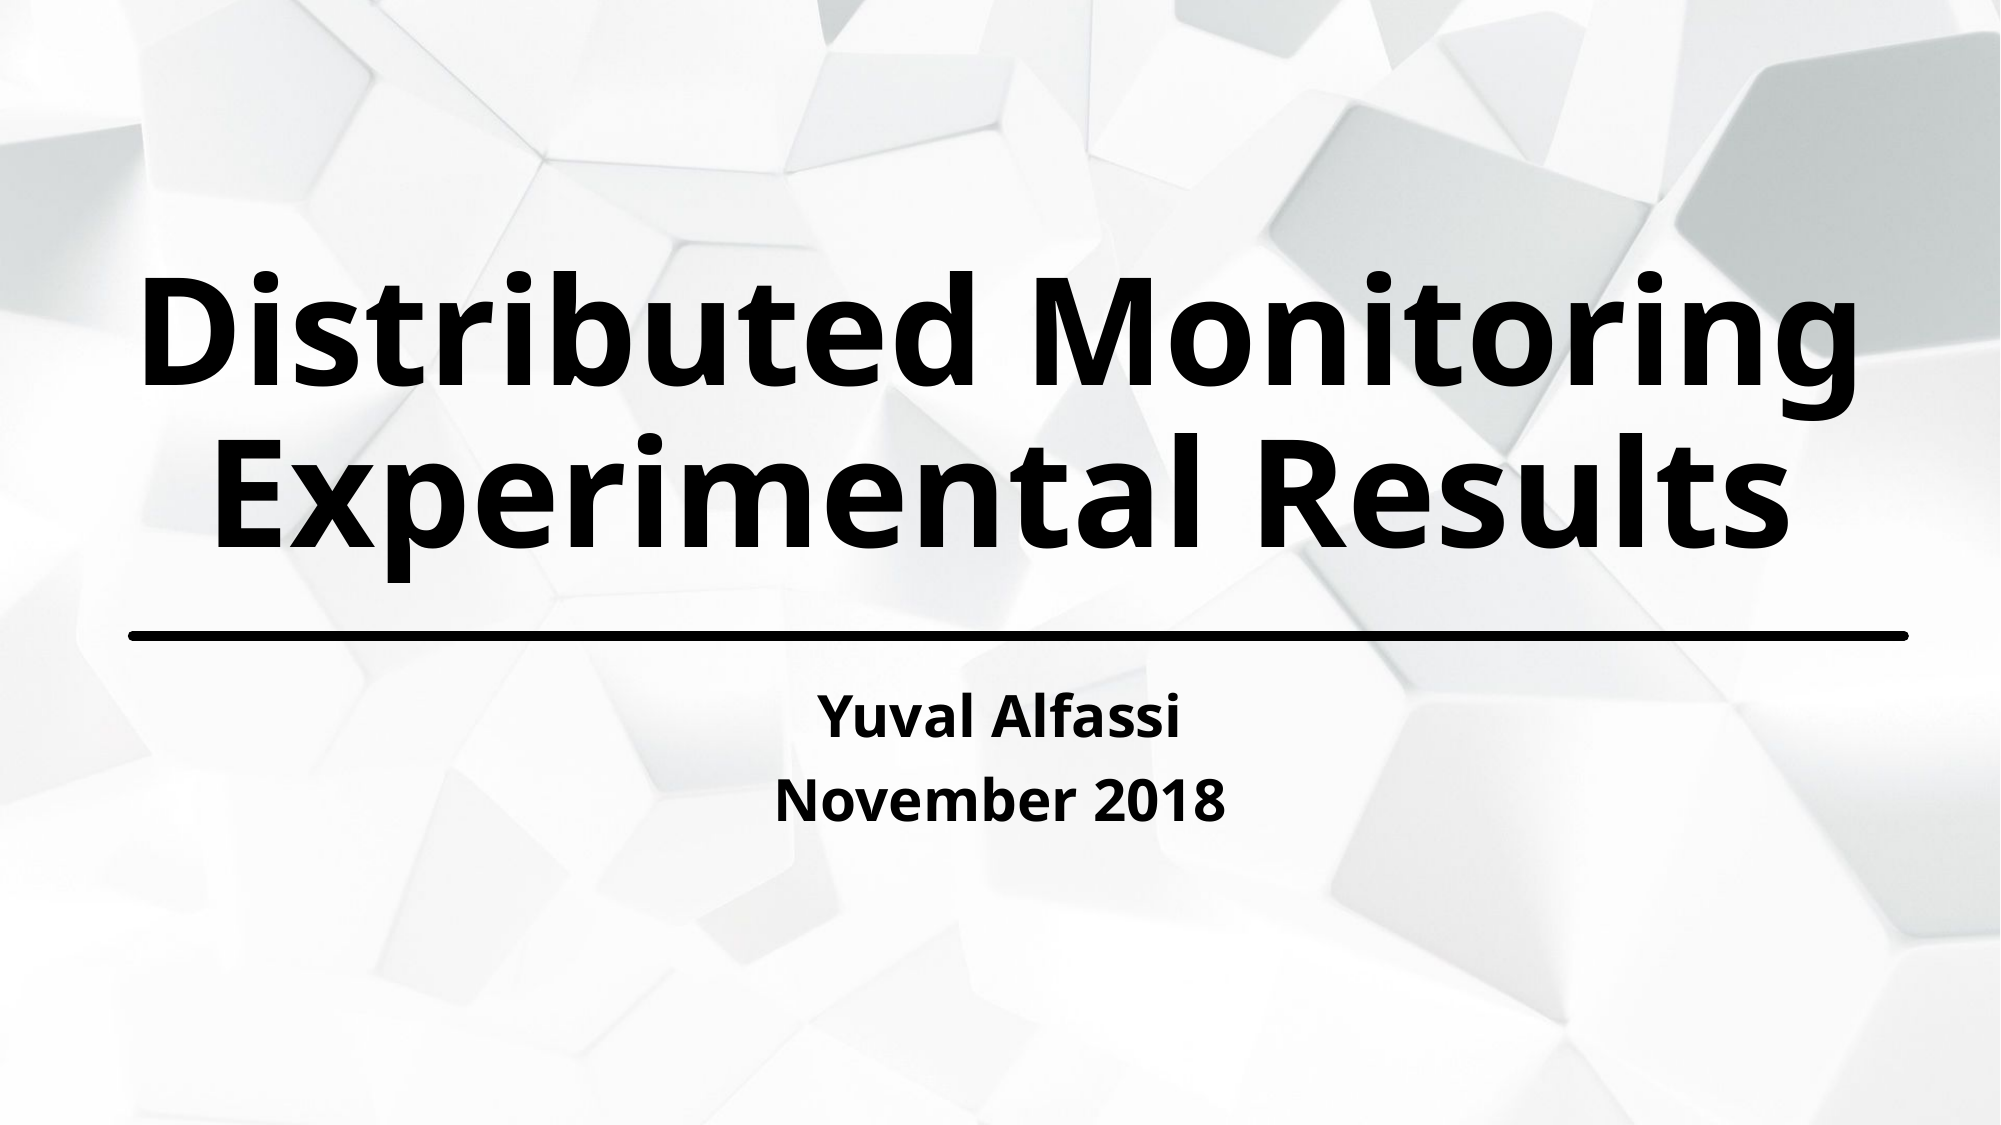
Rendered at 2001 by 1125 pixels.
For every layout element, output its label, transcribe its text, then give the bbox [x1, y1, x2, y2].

title Distributed Monitoring Experimental Results [0, 222, 2000, 614]
picture [0, 0, 2001, 1125]
subtitle Yuval Alfassi November 2018 [249, 679, 1750, 952]
